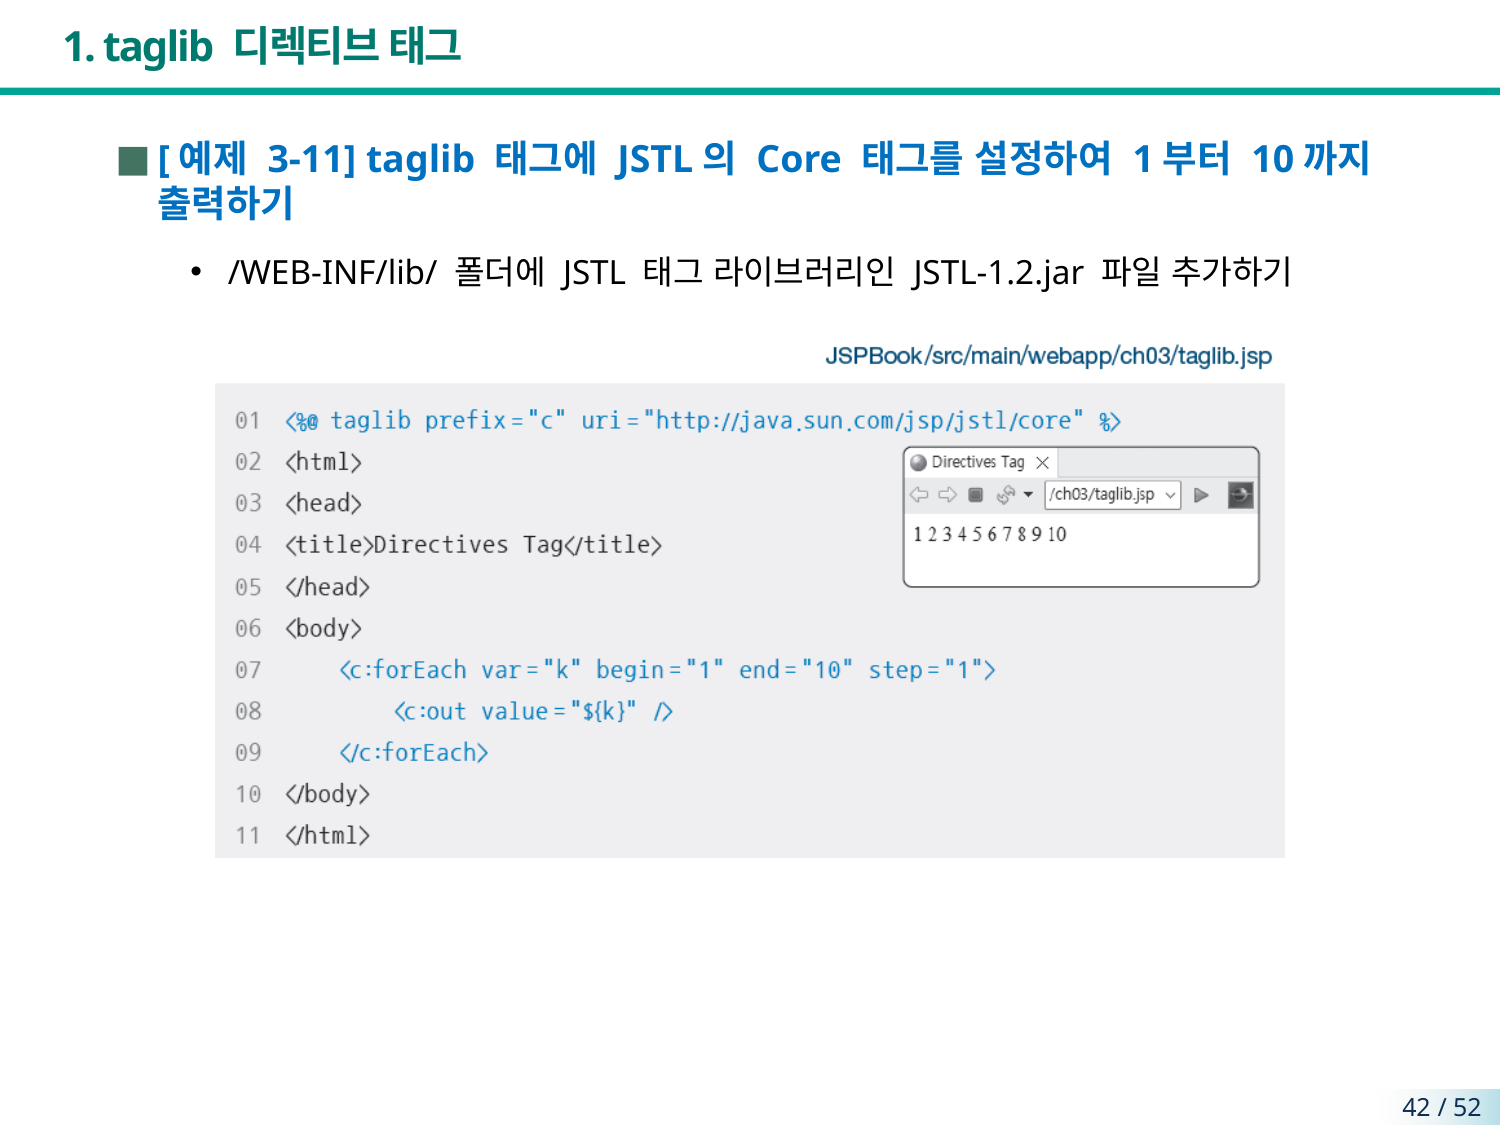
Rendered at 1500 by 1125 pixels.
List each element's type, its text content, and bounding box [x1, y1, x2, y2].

title 1. taglib 디렉티브 태그 [47, 5, 1325, 84]
picture [215, 333, 1285, 858]
list [예제 3-11] taglib 태그에 JSTL의 Core 태그를 설정하여 1부터 10까지 출력하기 /WEB-INF/lib/ 폴더에 JSTL 태그 라이브러리인 JSTL-1.2.jar 파일 추가하기 [100, 127, 1459, 1050]
